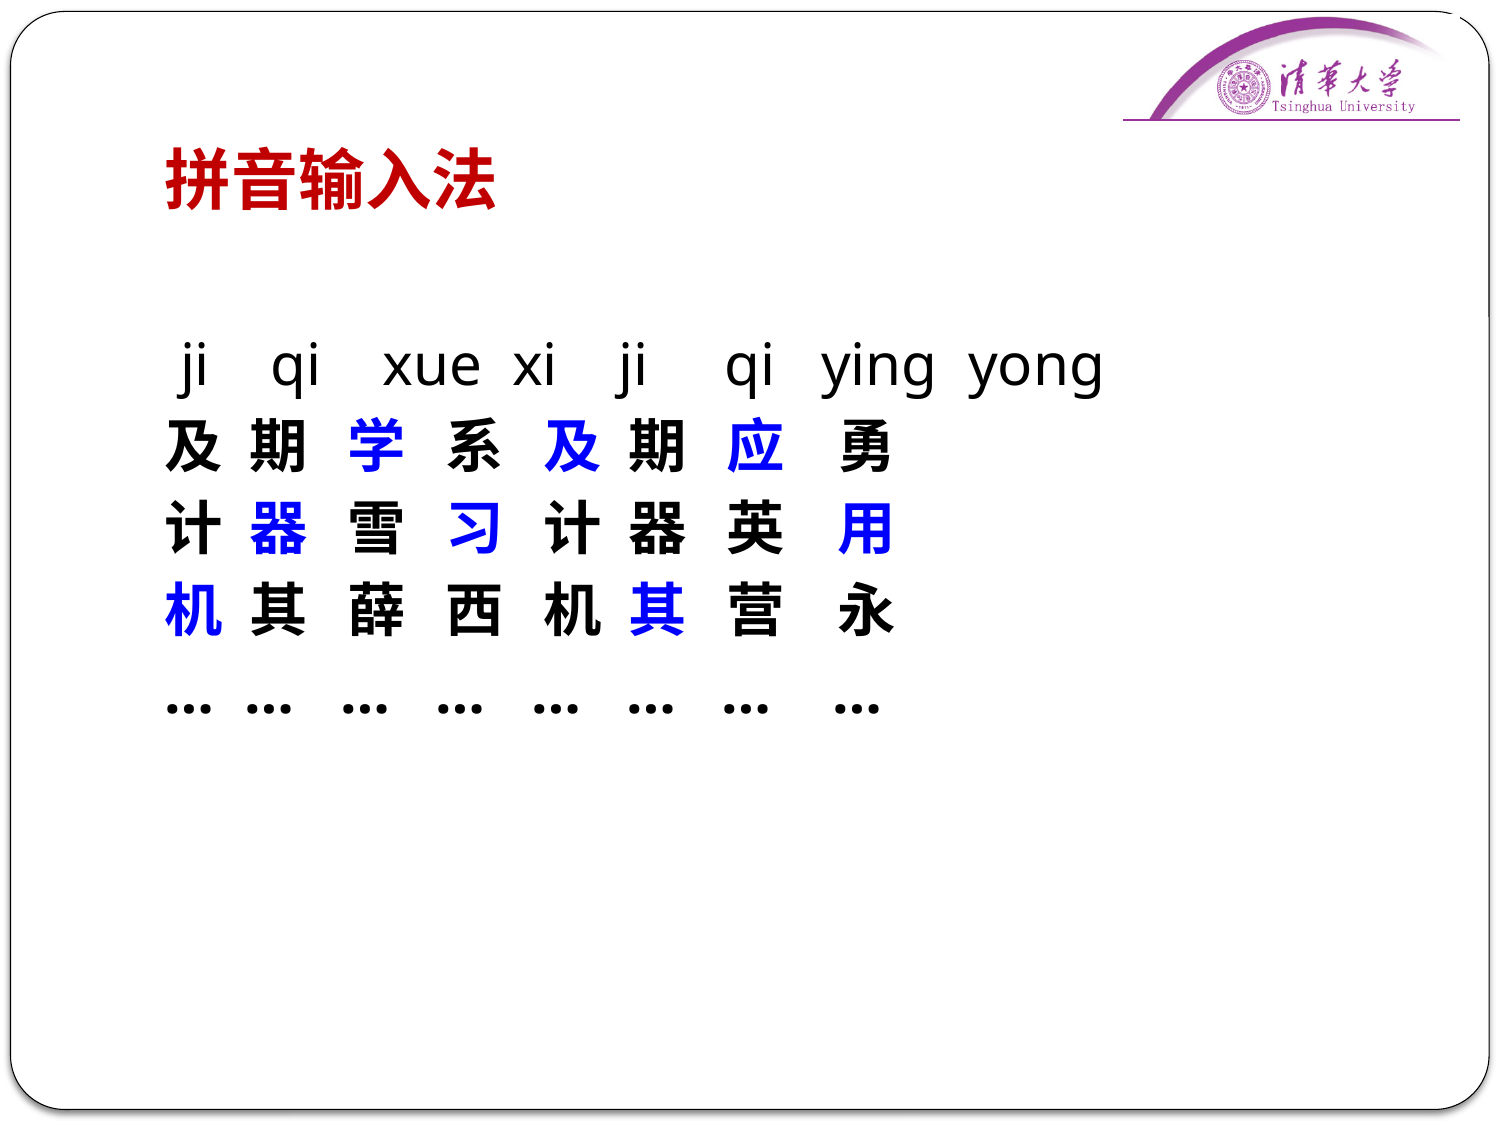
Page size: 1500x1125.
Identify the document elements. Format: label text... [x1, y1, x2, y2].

title 拼音输入法 [150, 45, 1425, 233]
picture [1123, 14, 1460, 121]
list ji qi xue xi ji qi ying yong 及 期 学 系 及 期 应 勇 计 器 雪 习 计 器 英 用 机 其 薛 西 机 其 营 永 … … … … … … … … [150, 237, 1425, 988]
